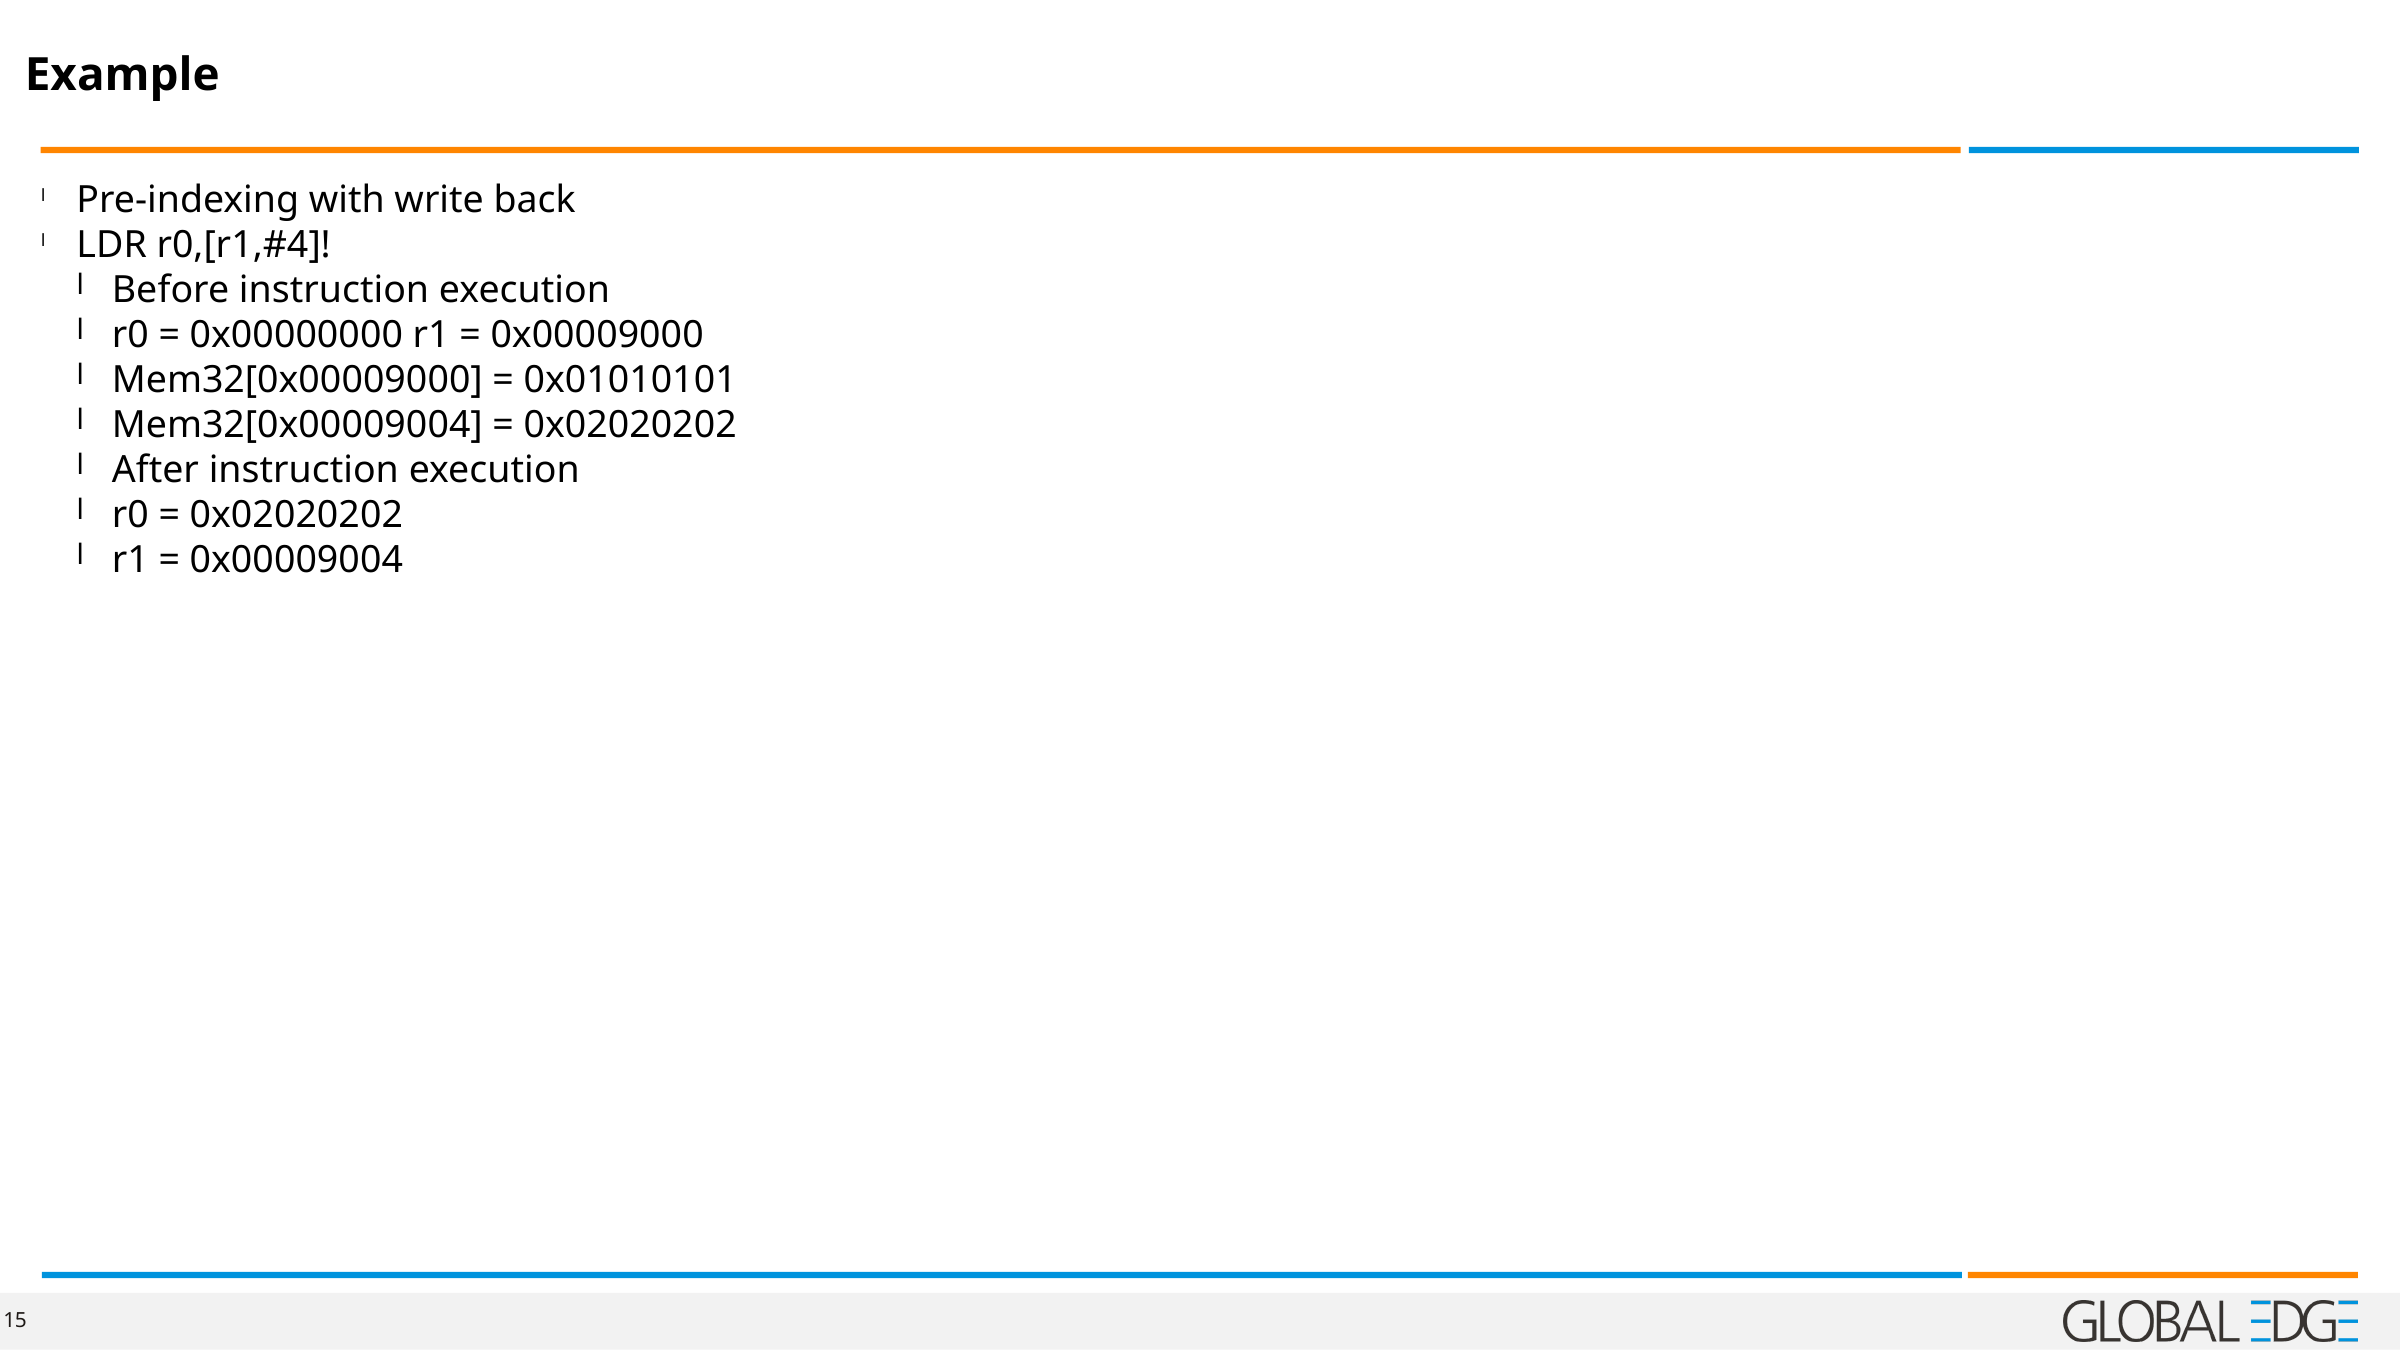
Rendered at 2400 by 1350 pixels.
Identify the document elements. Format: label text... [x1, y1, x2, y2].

text_box Pre-indexing with write back LDR r0,[r1,#4]! Before instruction execution r0 = 0x00000000 r1 = 0x00009000 Mem32[0x00009000] = 0x01010101 Mem32[0x00009004] = 0x02020202 After instruction execution r0 = 0x02020202 r1 = 0x00009004 [40, 174, 2358, 1255]
text_box Example [24, 19, 2175, 125]
picture [2063, 1300, 2358, 1342]
